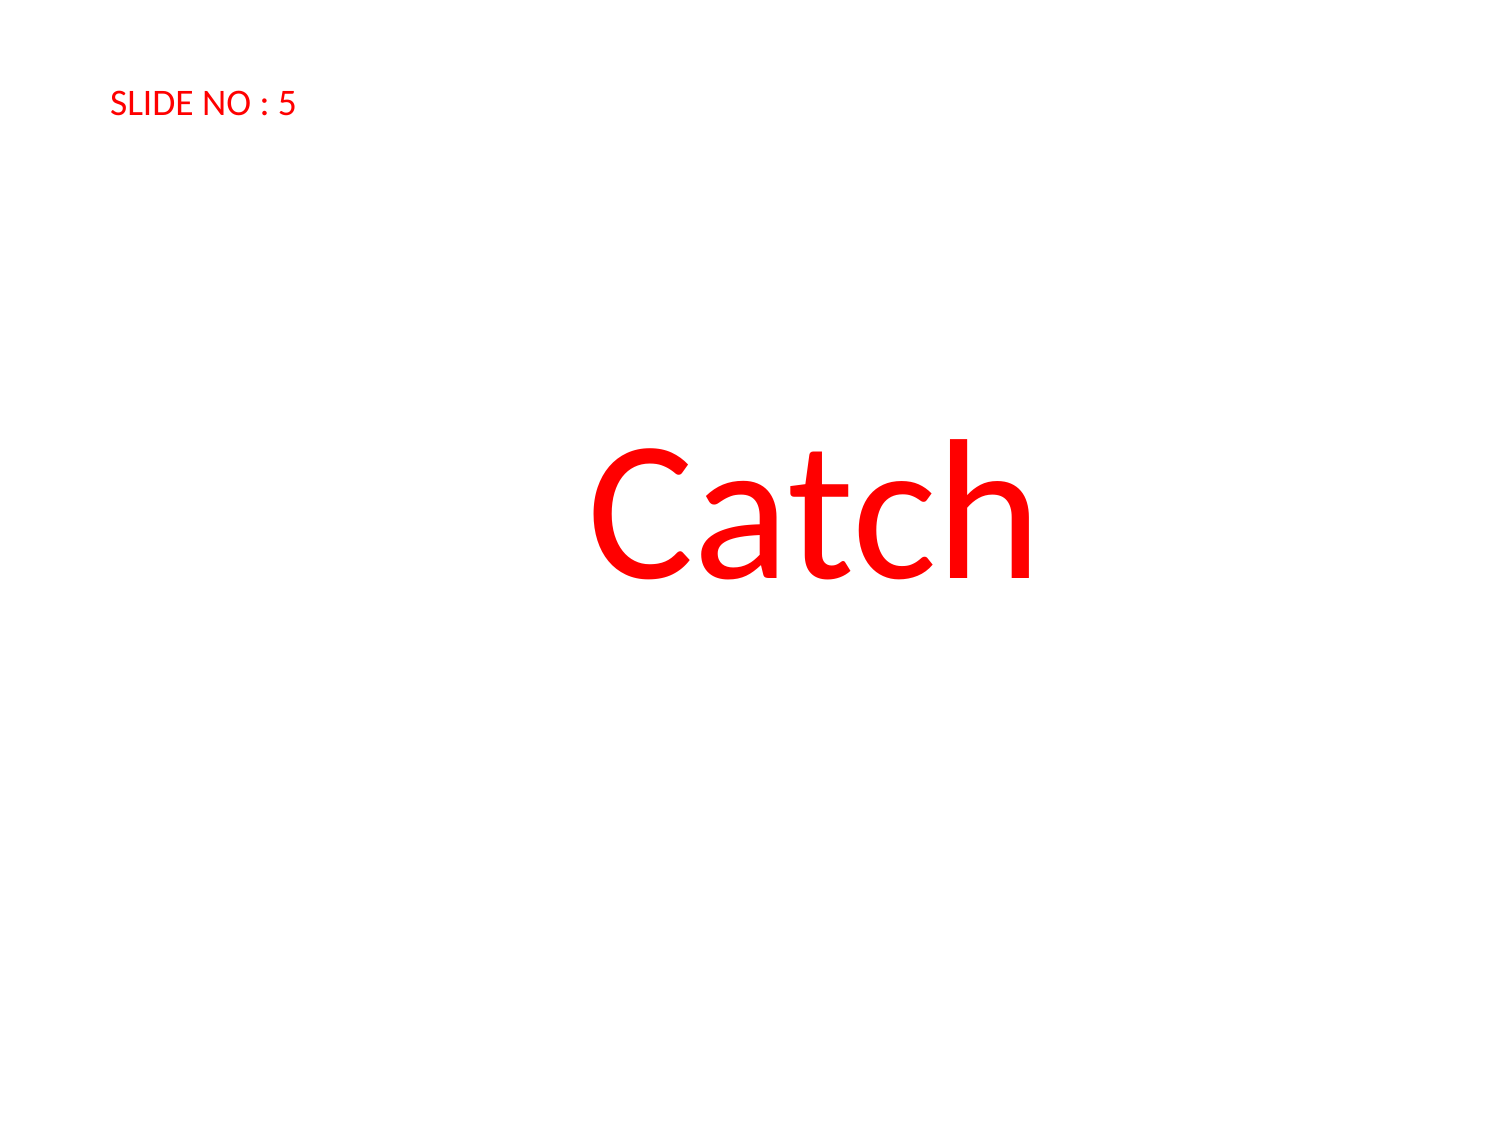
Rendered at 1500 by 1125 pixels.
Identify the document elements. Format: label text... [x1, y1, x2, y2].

title Catch [386, 363, 1243, 633]
text_box SLIDE NO : 5 [95, 70, 313, 130]
